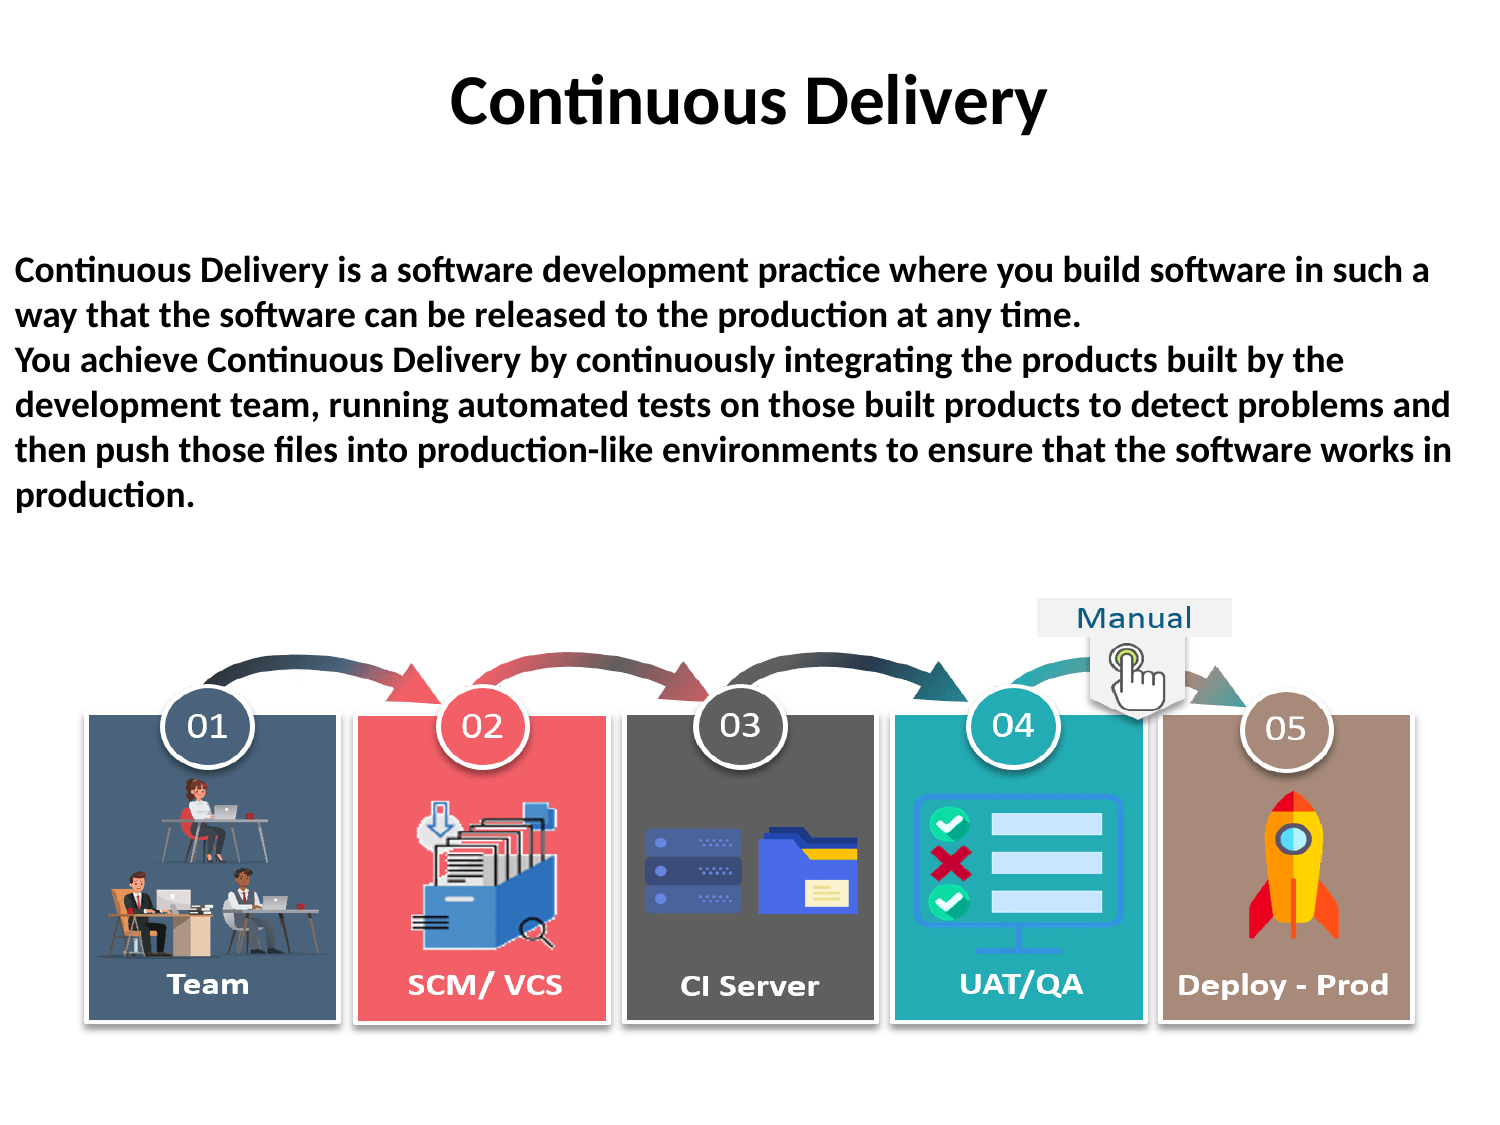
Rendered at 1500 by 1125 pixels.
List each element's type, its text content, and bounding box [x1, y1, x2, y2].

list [74, 587, 1426, 1038]
title Continuous Delivery [75, 45, 1425, 233]
text_box Continuous Delivery is a software development practice where you build software in such a way that the software can be released to the production at any time. You achieve Continuous Delivery by continuously integrating the products built by the development team, running automated tests on those built products to detect problems and then push those files into production-like environments to ensure that the software works in production. [0, 237, 1500, 523]
